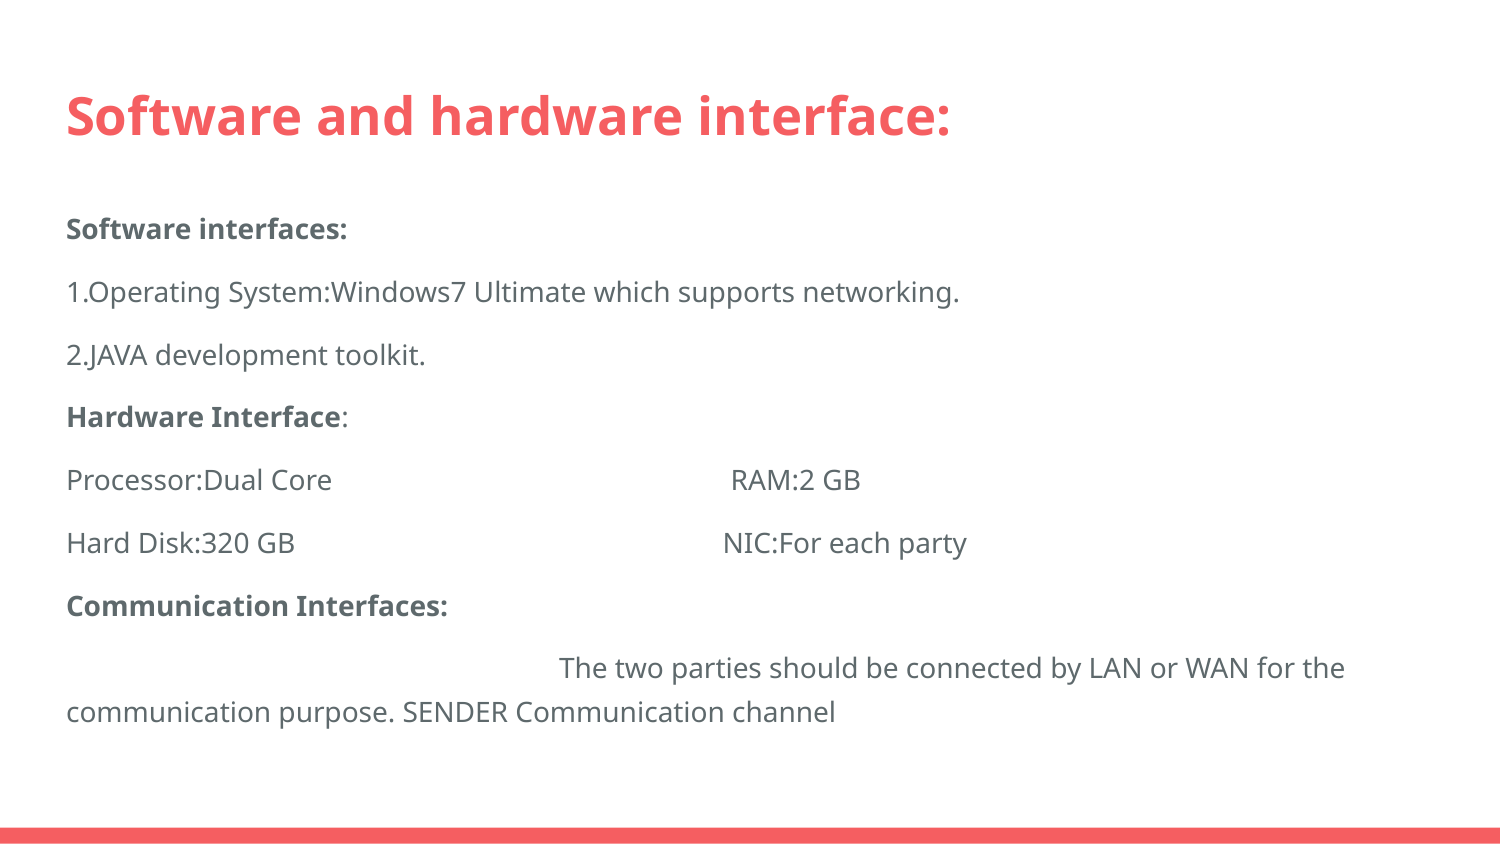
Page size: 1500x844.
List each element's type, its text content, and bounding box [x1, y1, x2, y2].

title Software and hardware interface: [51, 64, 1449, 167]
list Software interfaces: 1.Operating System:Windows7 Ultimate which supports networking. 2.JAVA development toolkit. Hardware Interface: Processor:Dual Core RAM:2 GB Hard Disk:320 GB NIC:For each party Communication Interfaces: The two parties should be connected by LAN or WAN for the communication purpose. SENDER Communication channel [51, 189, 1449, 750]
